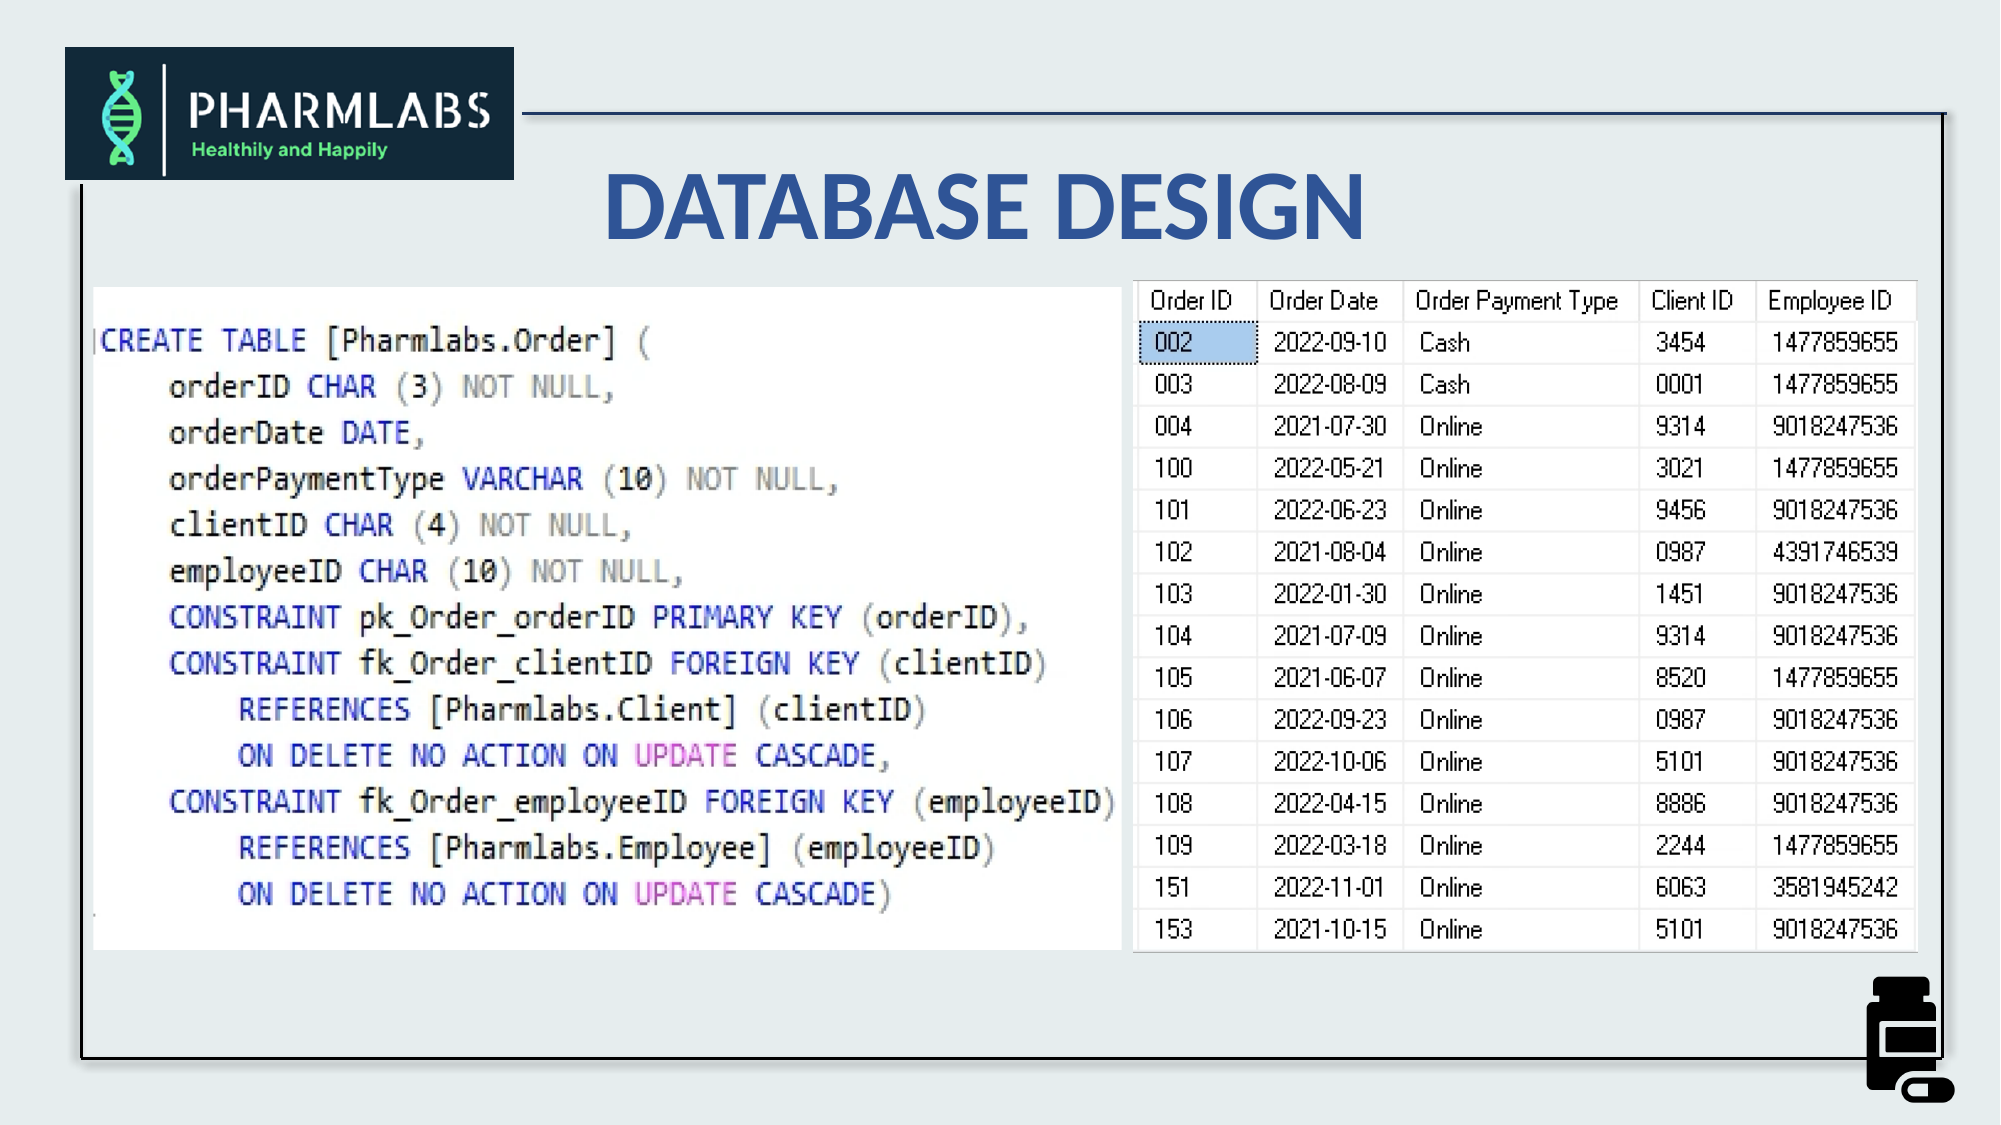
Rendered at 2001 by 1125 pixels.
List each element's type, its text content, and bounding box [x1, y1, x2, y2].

picture [1133, 280, 1918, 953]
picture [64, 47, 514, 180]
title DATABASE DESIGN [235, 137, 1736, 269]
picture [1835, 963, 1986, 1115]
picture [93, 287, 1122, 951]
